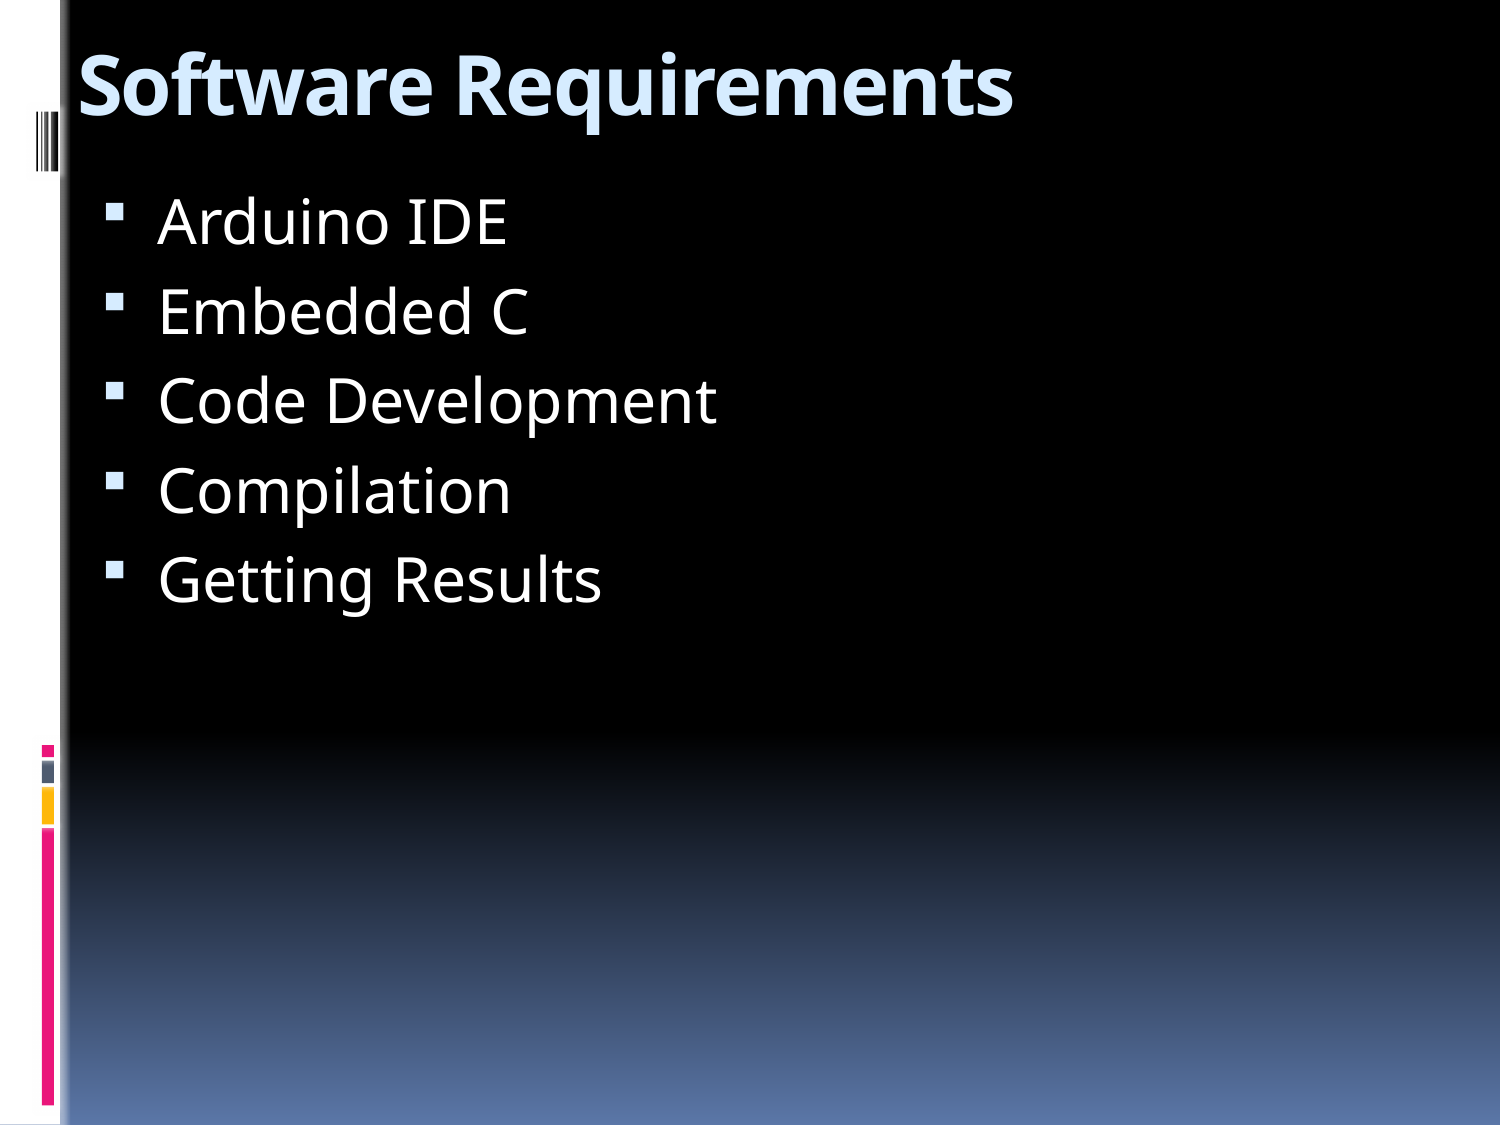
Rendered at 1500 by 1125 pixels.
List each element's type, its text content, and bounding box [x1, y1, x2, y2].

title Software Requirements [62, 24, 1338, 175]
list Arduino IDE Embedded C Code Development Compilation Getting Results [75, 174, 1350, 925]
